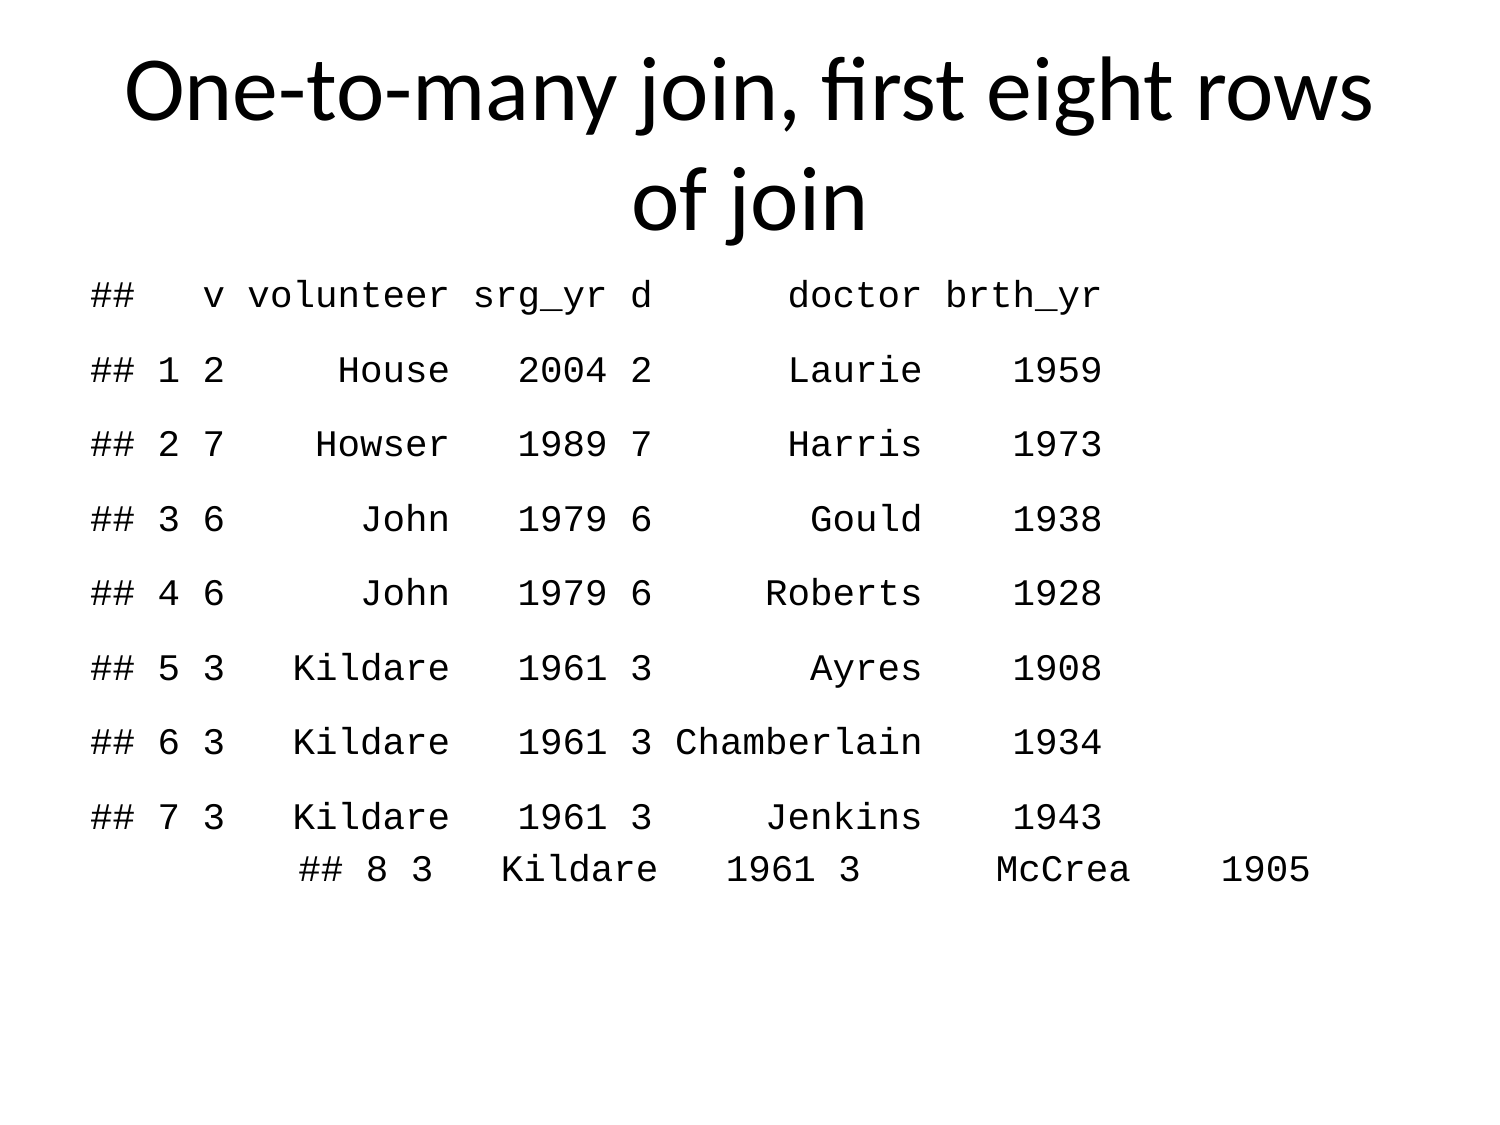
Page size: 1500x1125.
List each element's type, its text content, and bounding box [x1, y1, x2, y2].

title One-to-many join, first eight rows of join [75, 45, 1425, 233]
list ## v volunteer srg_yr d doctor brth_yr ## 1 2 House 2004 2 Laurie 1959 ## 2 7 Howser 1989 7 Harris 1973 ## 3 6 John 1979 6 Gould 1938 ## 4 6 John 1979 6 Roberts 1928 ## 5 3 Kildare 1961 3 Ayres 1908 ## 6 3 Kildare 1961 3 Chamberlain 1934 ## 7 3 Kildare 1961 3 Jenkins 1943 ## 8 3 Kildare 1961 3 McCrea 1905 [75, 262, 1425, 1005]
